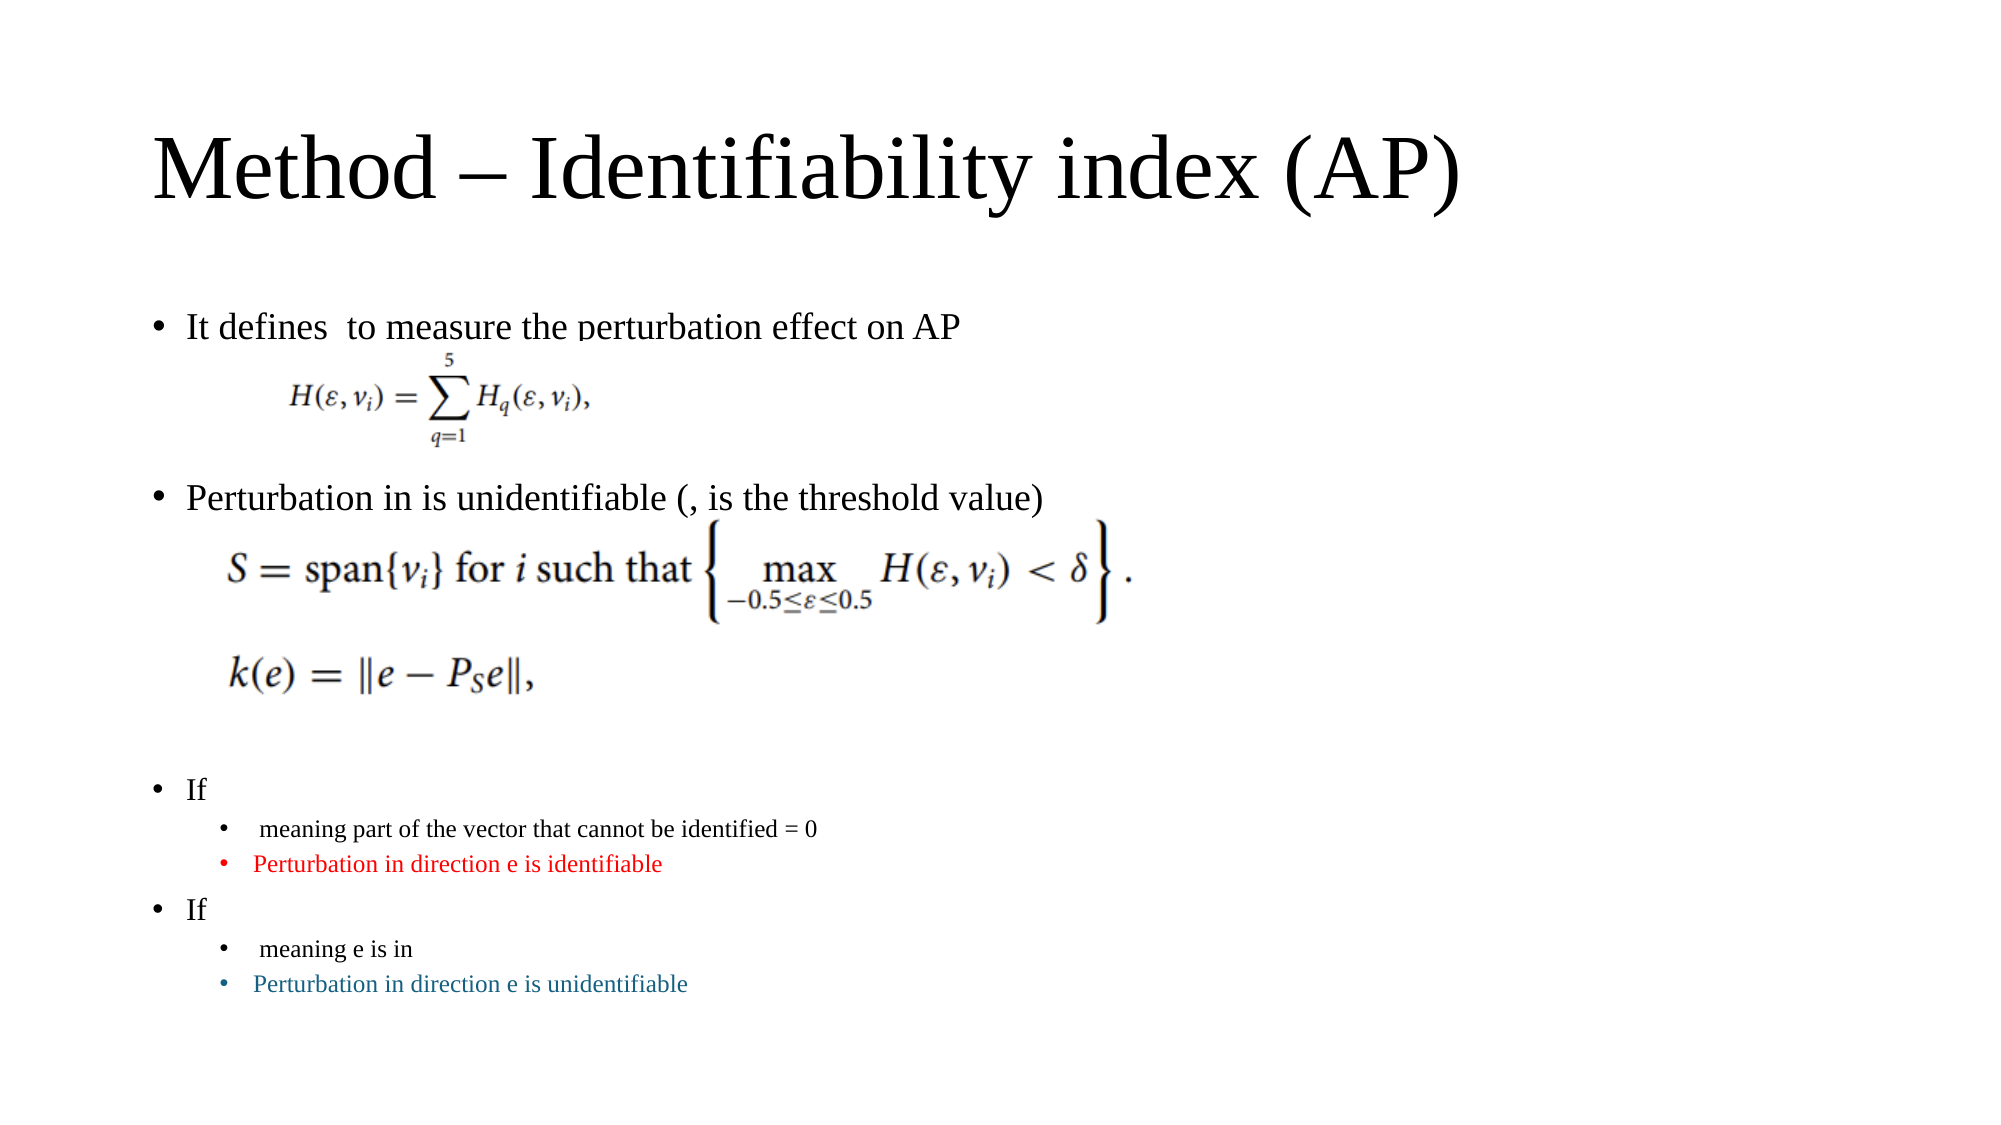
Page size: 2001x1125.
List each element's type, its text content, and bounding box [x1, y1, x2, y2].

title Method – Identifiability index (AP) [137, 59, 1863, 278]
picture [269, 341, 609, 450]
picture [214, 644, 541, 708]
picture [214, 518, 1140, 627]
